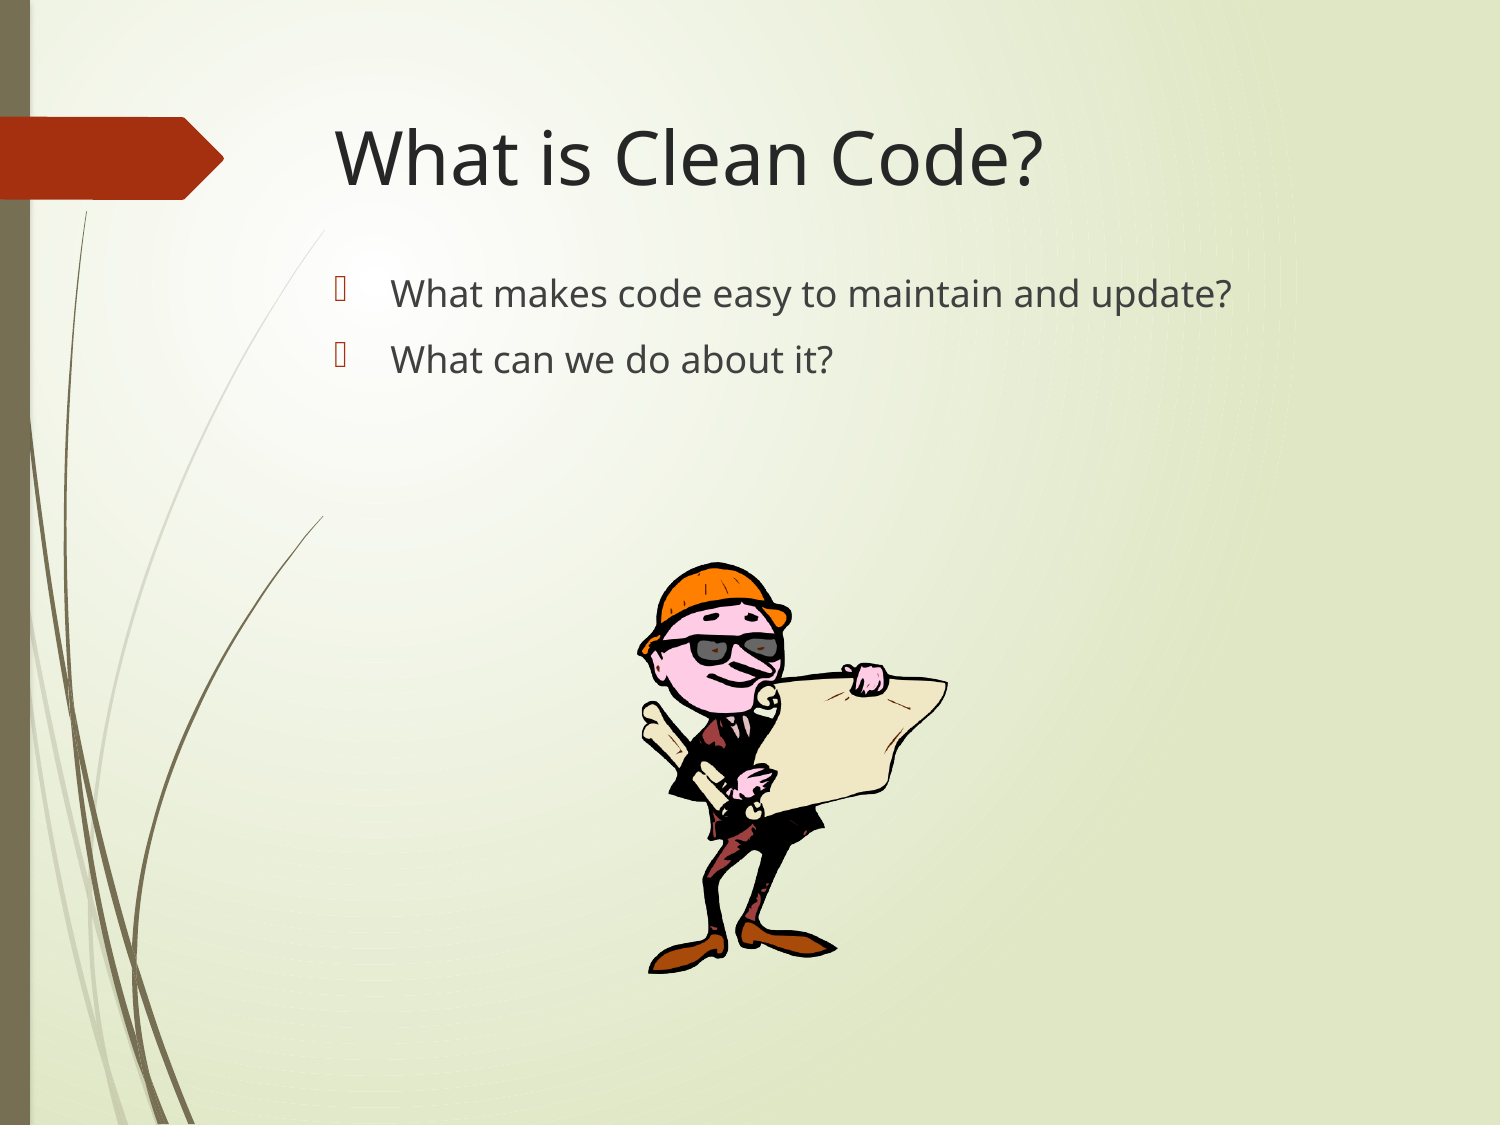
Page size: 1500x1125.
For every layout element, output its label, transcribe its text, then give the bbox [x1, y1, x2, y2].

picture [637, 562, 949, 974]
title What is Clean Code? [319, 102, 1400, 262]
list What makes code easy to maintain and update? What can we do about it? [319, 262, 1401, 500]
